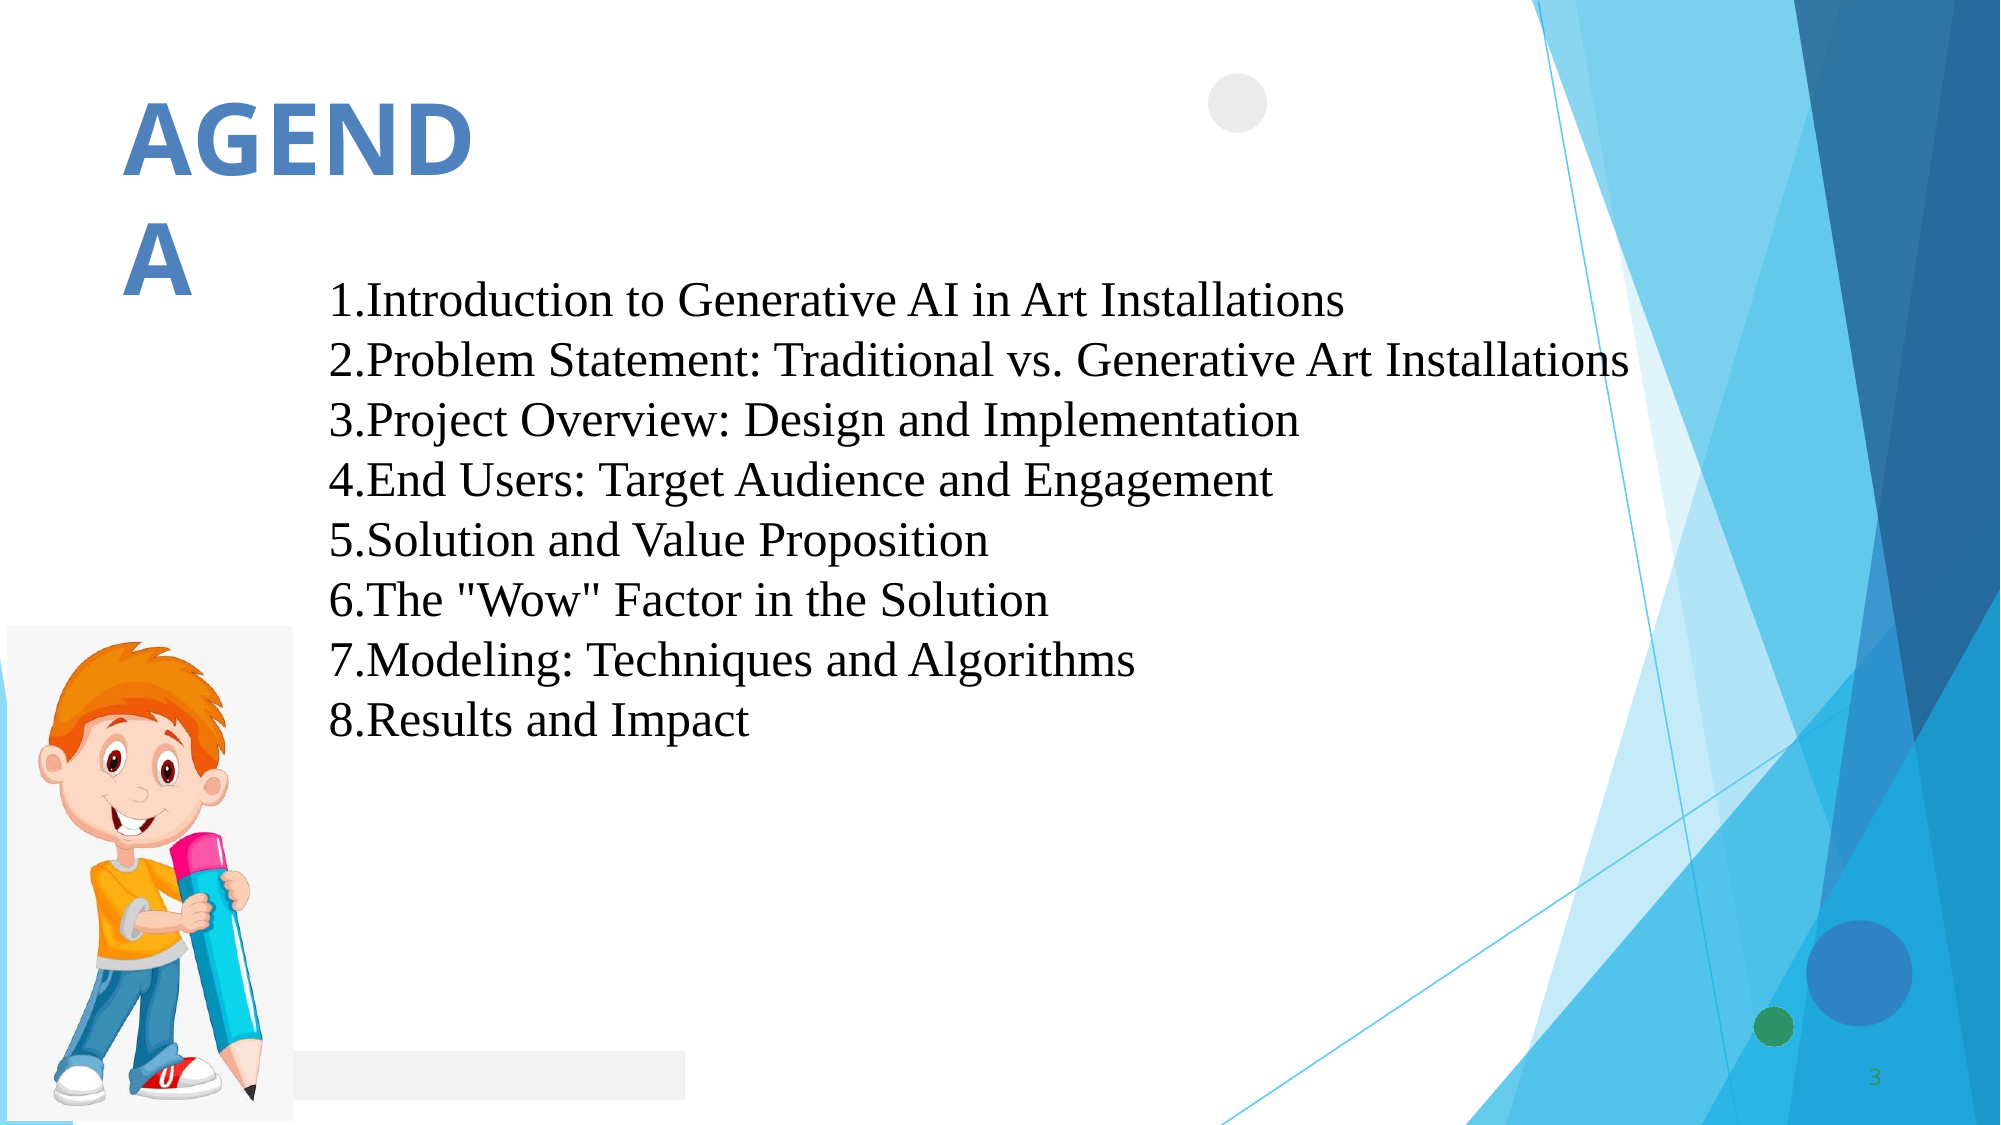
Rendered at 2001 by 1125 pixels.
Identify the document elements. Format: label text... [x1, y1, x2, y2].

picture [1752, 1005, 1794, 1048]
text_box Introduction to Generative AI in Art Installations Problem Statement: Traditional vs. Generative Art Installations Project Overview: Design and Implementation End Users: Target Audience and Engagement Solution and Value Proposition The "Wow" Factor in the Solution Modeling: Techniques and Algorithms Results and Impact [313, 259, 1215, 815]
title AGENDA [121, 73, 508, 316]
text_box [1207, 84, 1215, 123]
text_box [1220, 0, 2000, 1125]
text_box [7, 626, 685, 1121]
